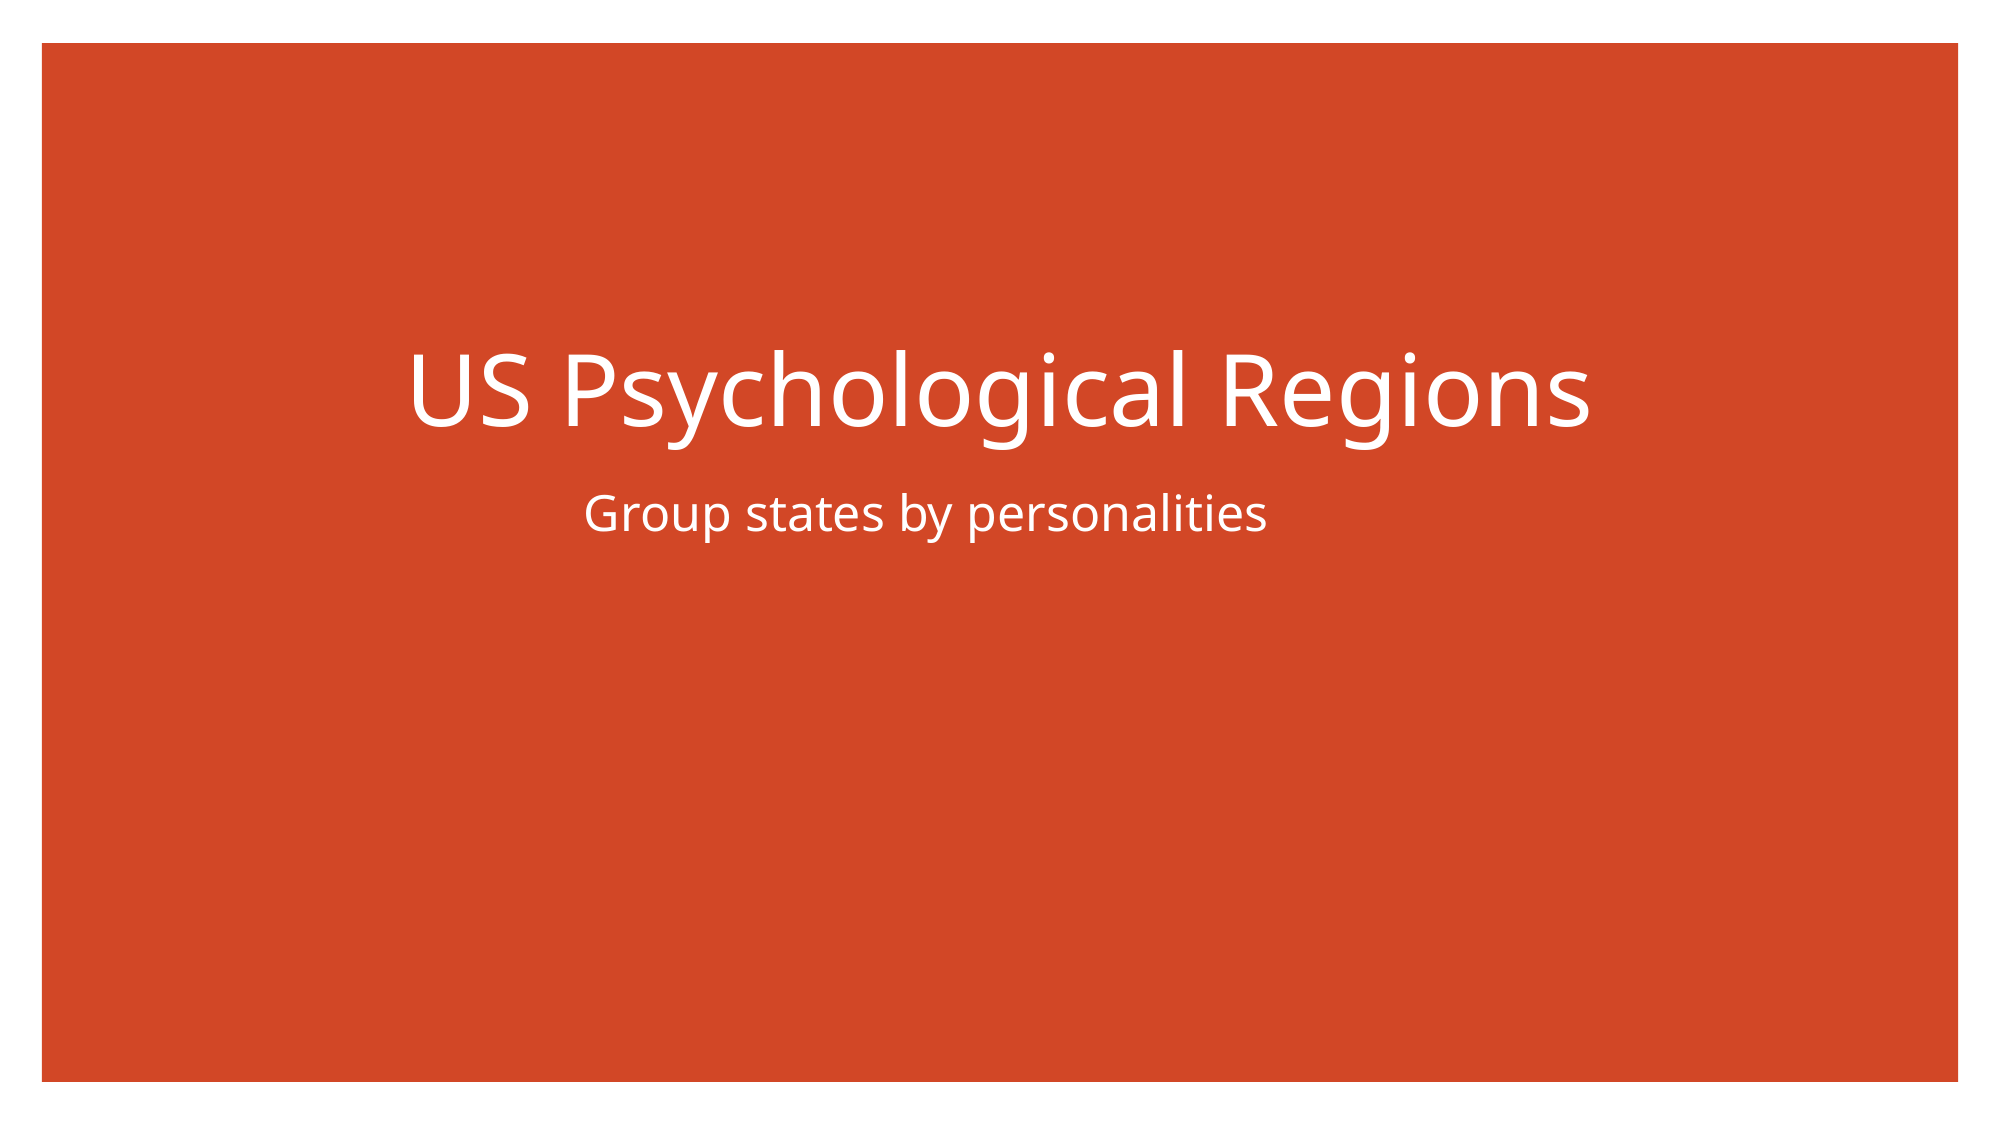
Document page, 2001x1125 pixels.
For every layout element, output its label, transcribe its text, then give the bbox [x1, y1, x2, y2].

title US Psychological Regions [137, 190, 1863, 583]
subtitle Group states by personalities [140, 481, 1713, 668]
